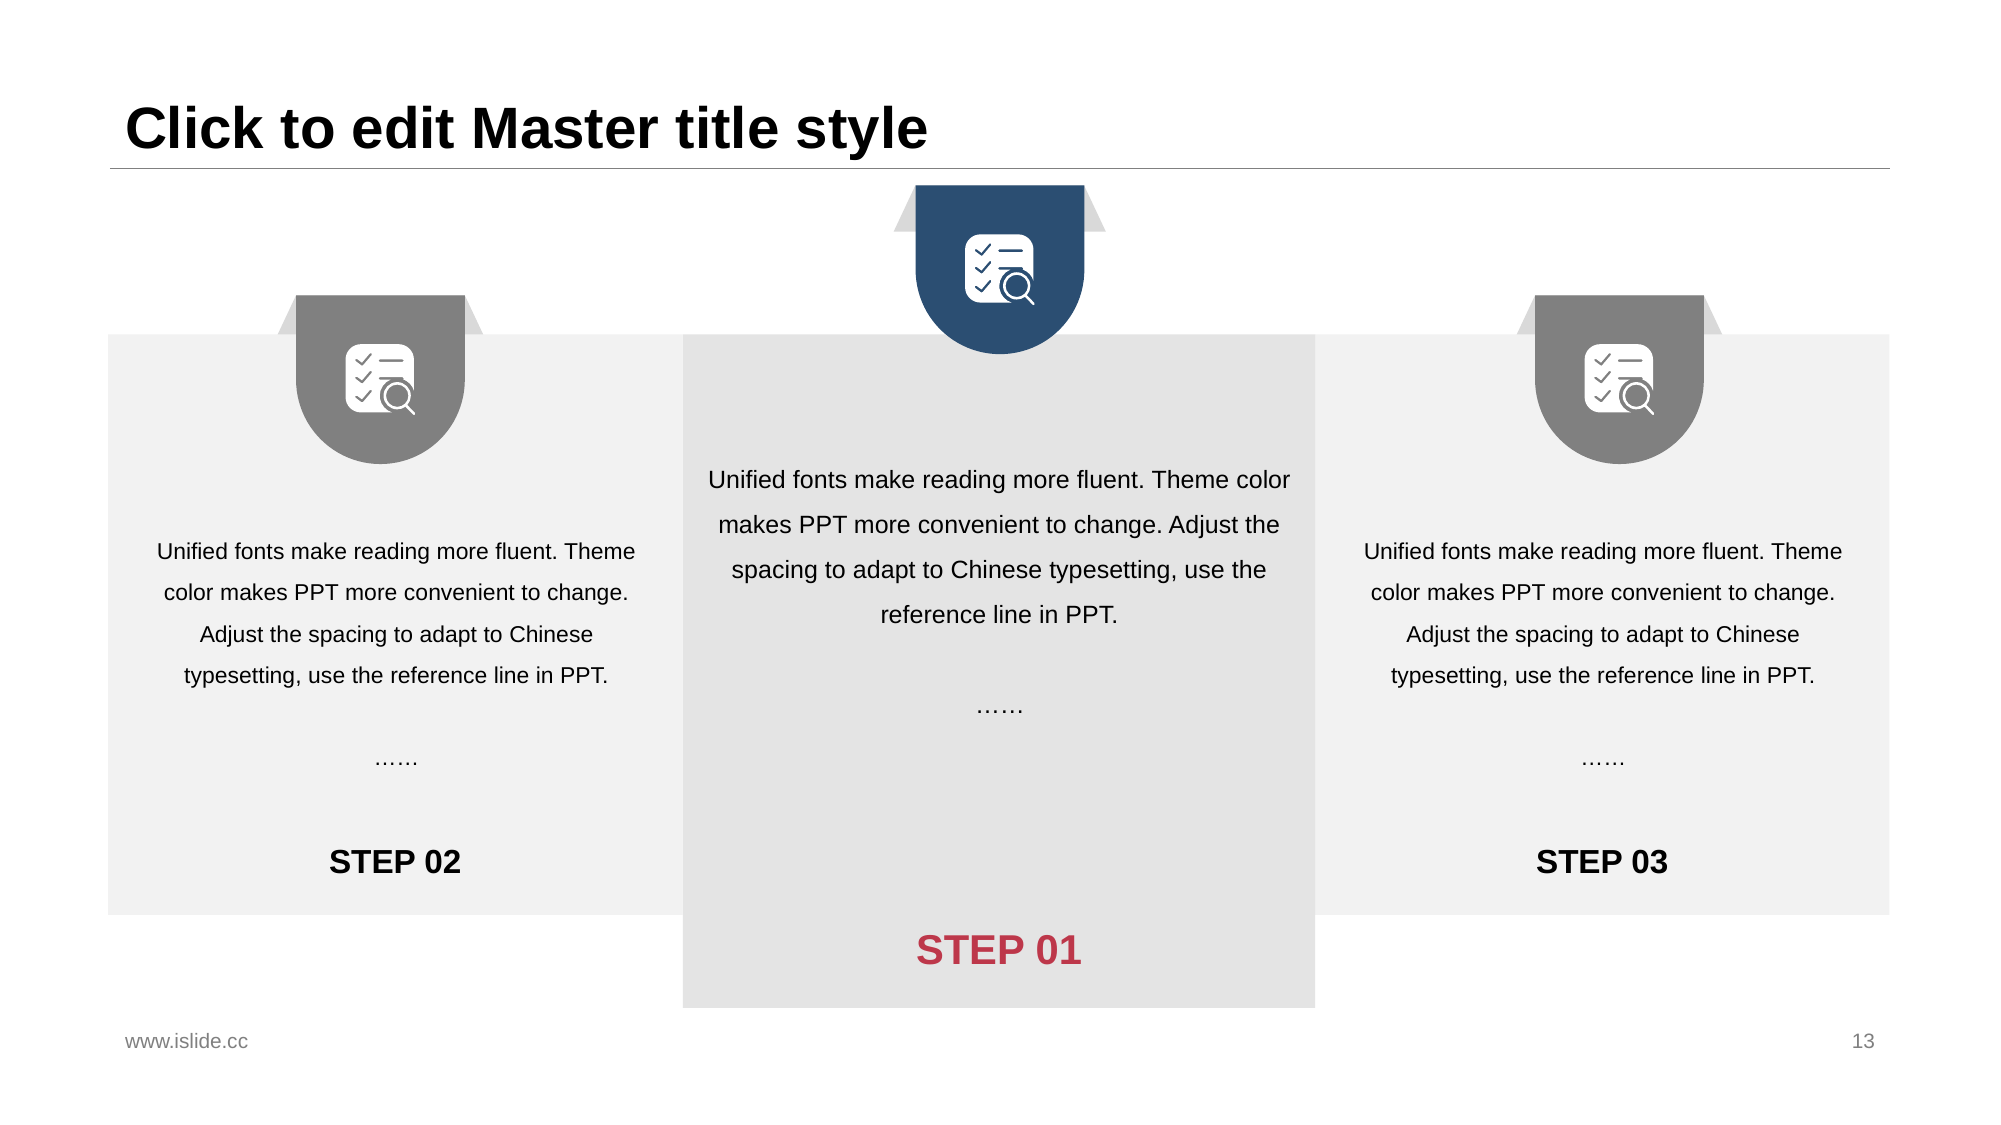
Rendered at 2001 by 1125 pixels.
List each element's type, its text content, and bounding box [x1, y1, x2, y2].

footer www.islide.cc [109, 1023, 790, 1058]
title Click to edit Master title style [109, 0, 1890, 169]
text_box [108, 185, 1890, 1008]
slide_number 13 [1412, 1023, 1890, 1058]
